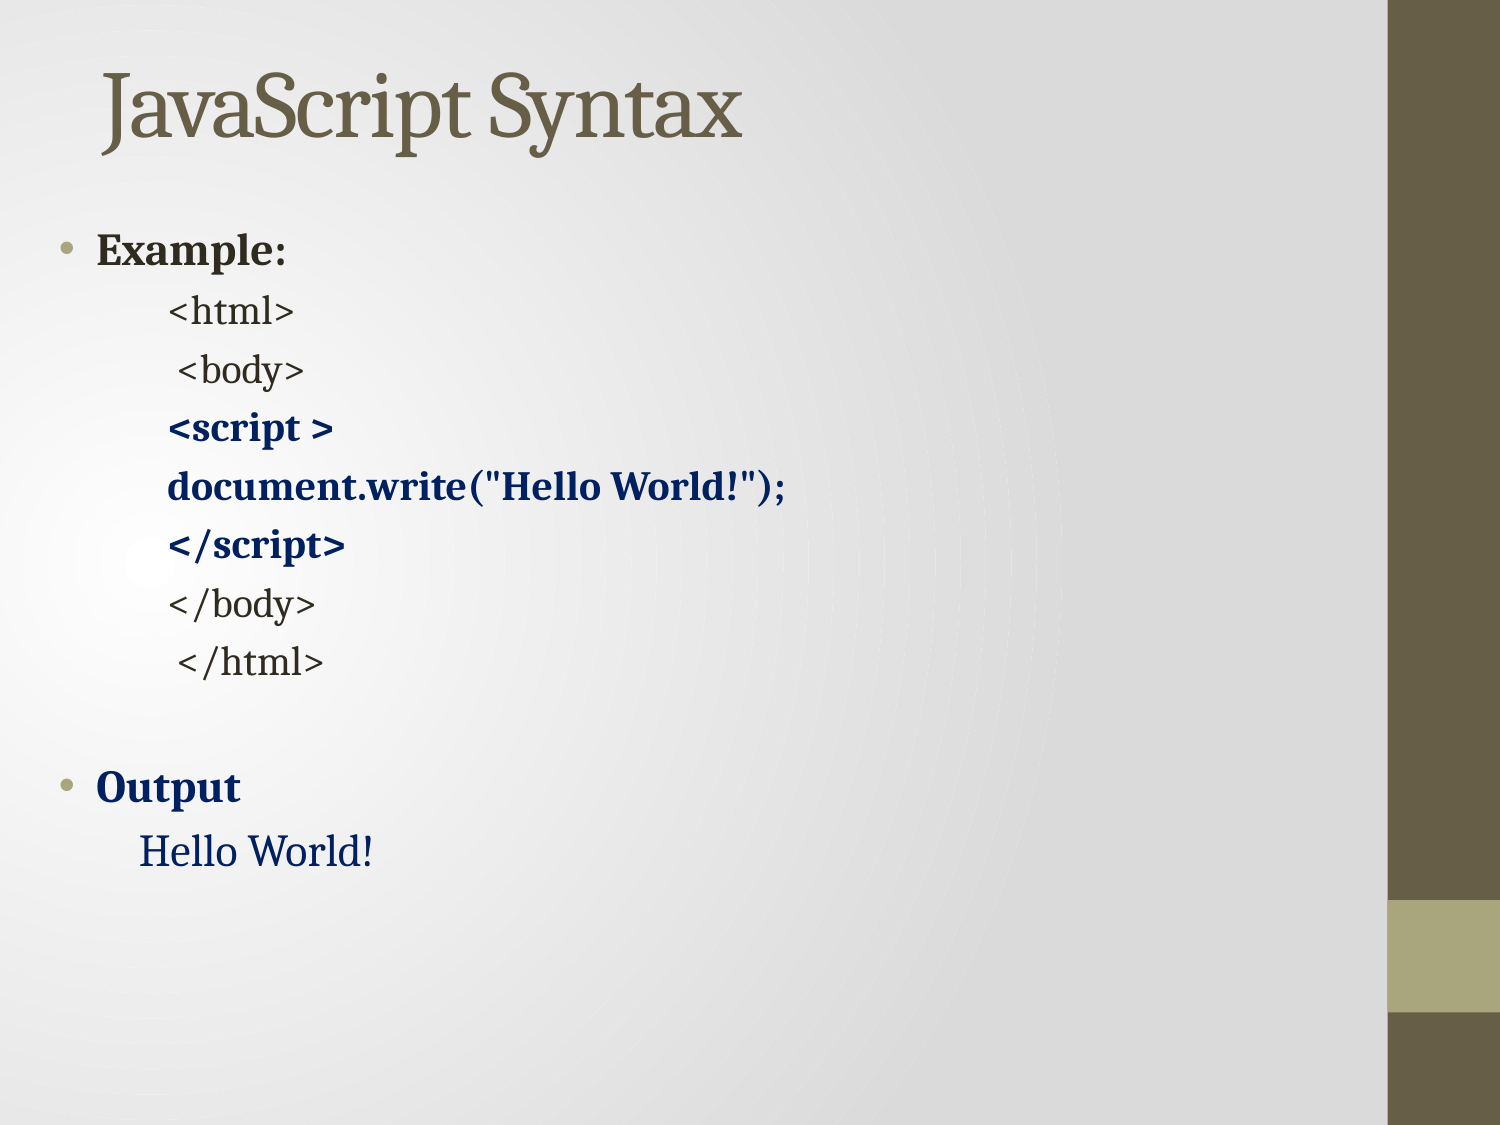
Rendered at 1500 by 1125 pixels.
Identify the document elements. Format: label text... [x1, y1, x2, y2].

list Example: <html> <body> <script > document.write("Hello World!"); </script> </body> </html> Output Hello World! [24, 212, 1388, 1100]
title JavaScript Syntax [87, 5, 1338, 193]
